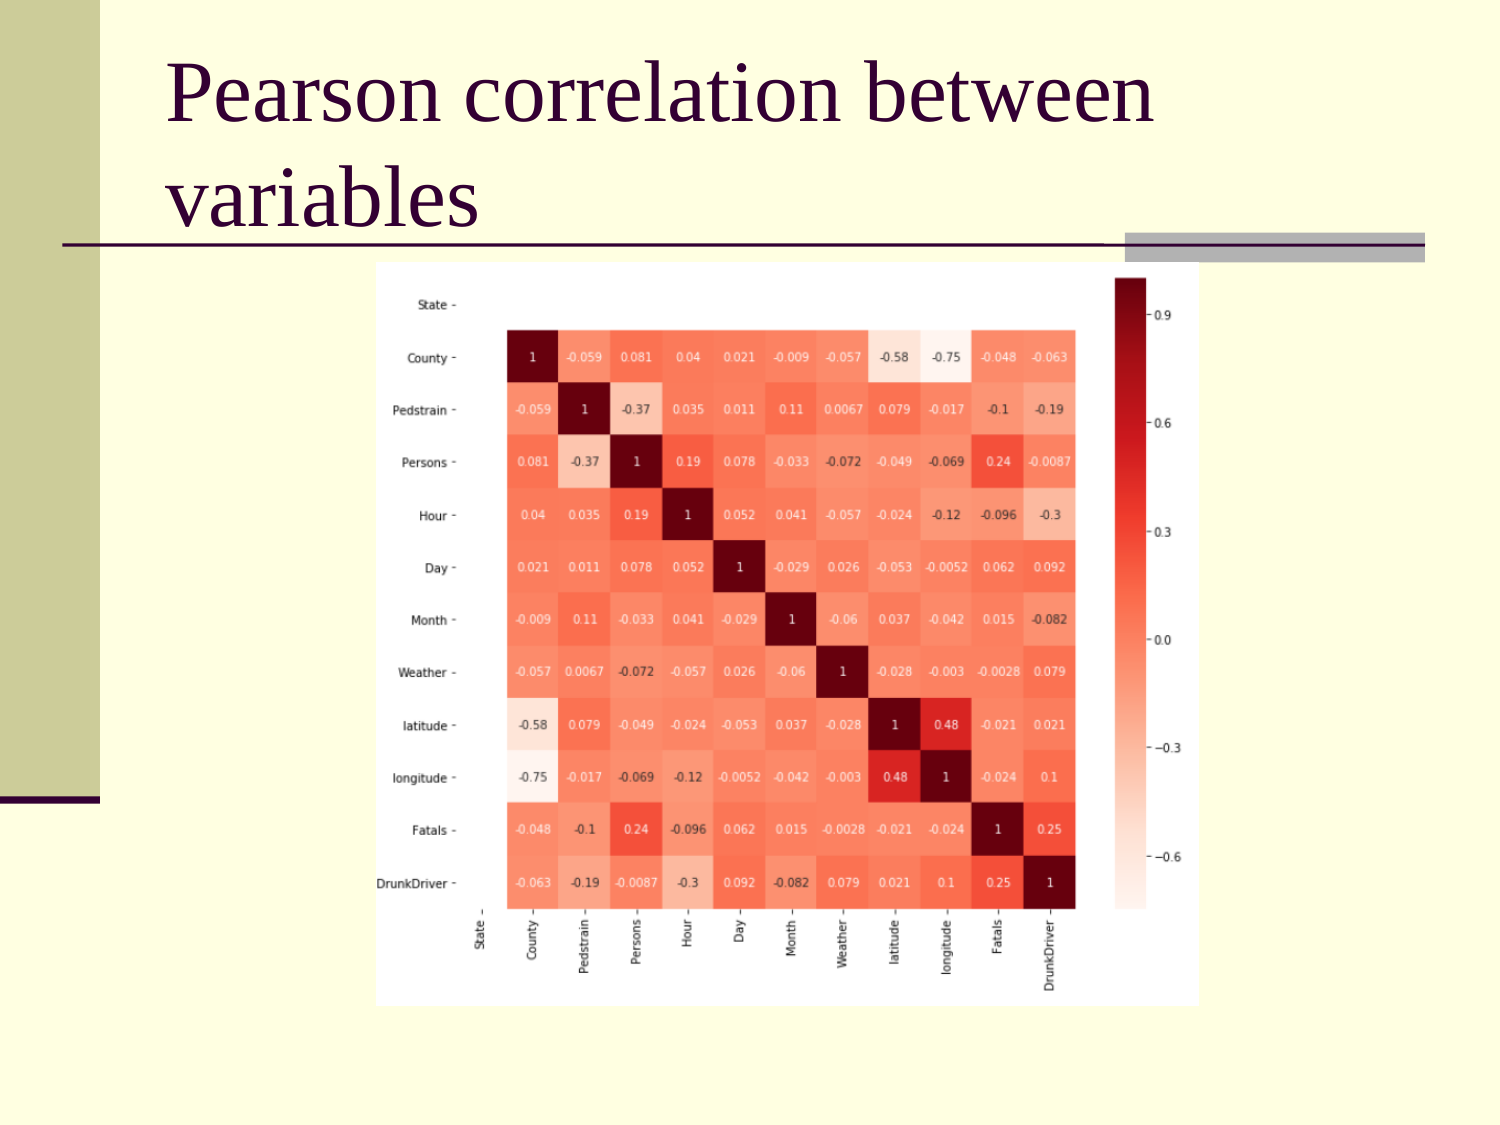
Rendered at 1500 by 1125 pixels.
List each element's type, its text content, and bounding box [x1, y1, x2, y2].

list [375, 262, 1199, 1006]
title Pearson correlation between variables [149, 45, 1426, 234]
